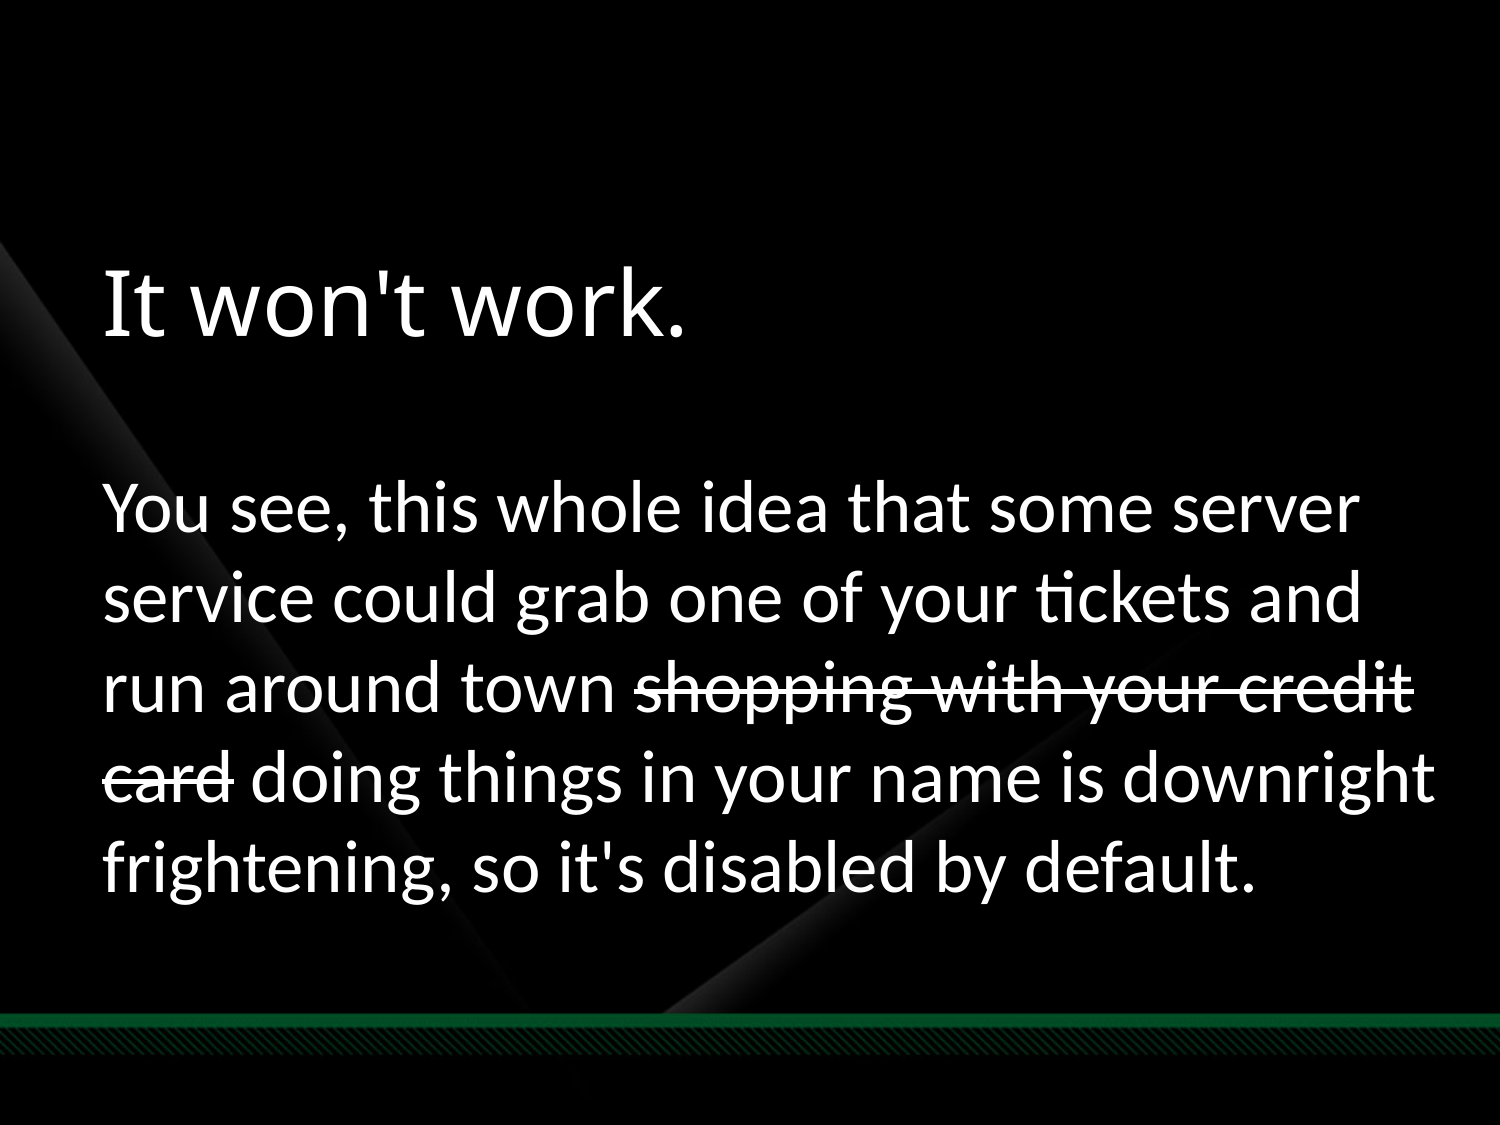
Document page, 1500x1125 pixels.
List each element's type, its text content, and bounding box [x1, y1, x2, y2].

text_box It won't work. [87, 237, 1363, 363]
text_box You see, this whole idea that some server service could grab one of your tickets and run around town shopping with your credit card doing things in your name is downright frightening, so it's disabled by default. [87, 449, 1475, 915]
picture [0, 0, 1500, 1125]
